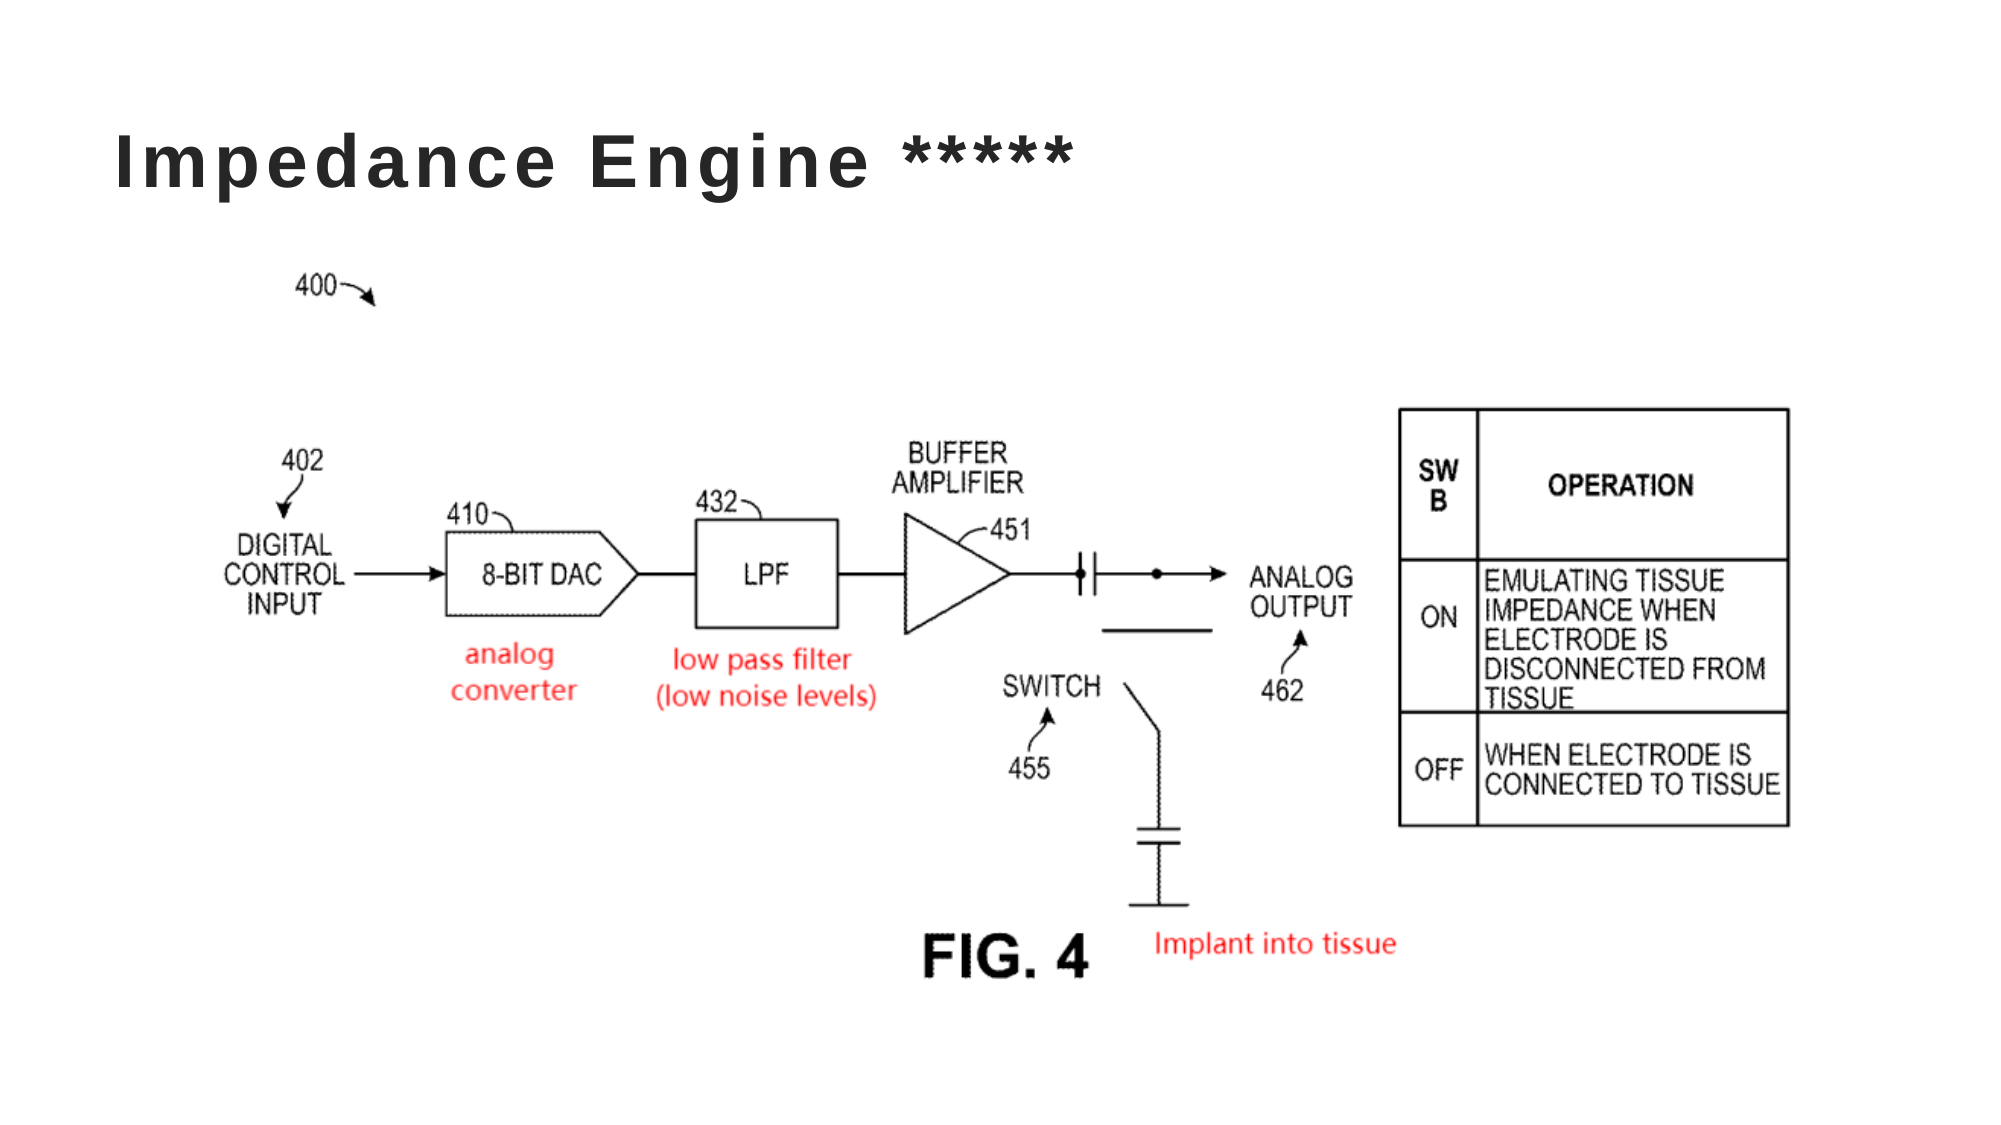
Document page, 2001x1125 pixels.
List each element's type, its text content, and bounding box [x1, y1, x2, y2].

title Impedance Engine ***** [99, 99, 1900, 216]
picture [170, 243, 1829, 1041]
